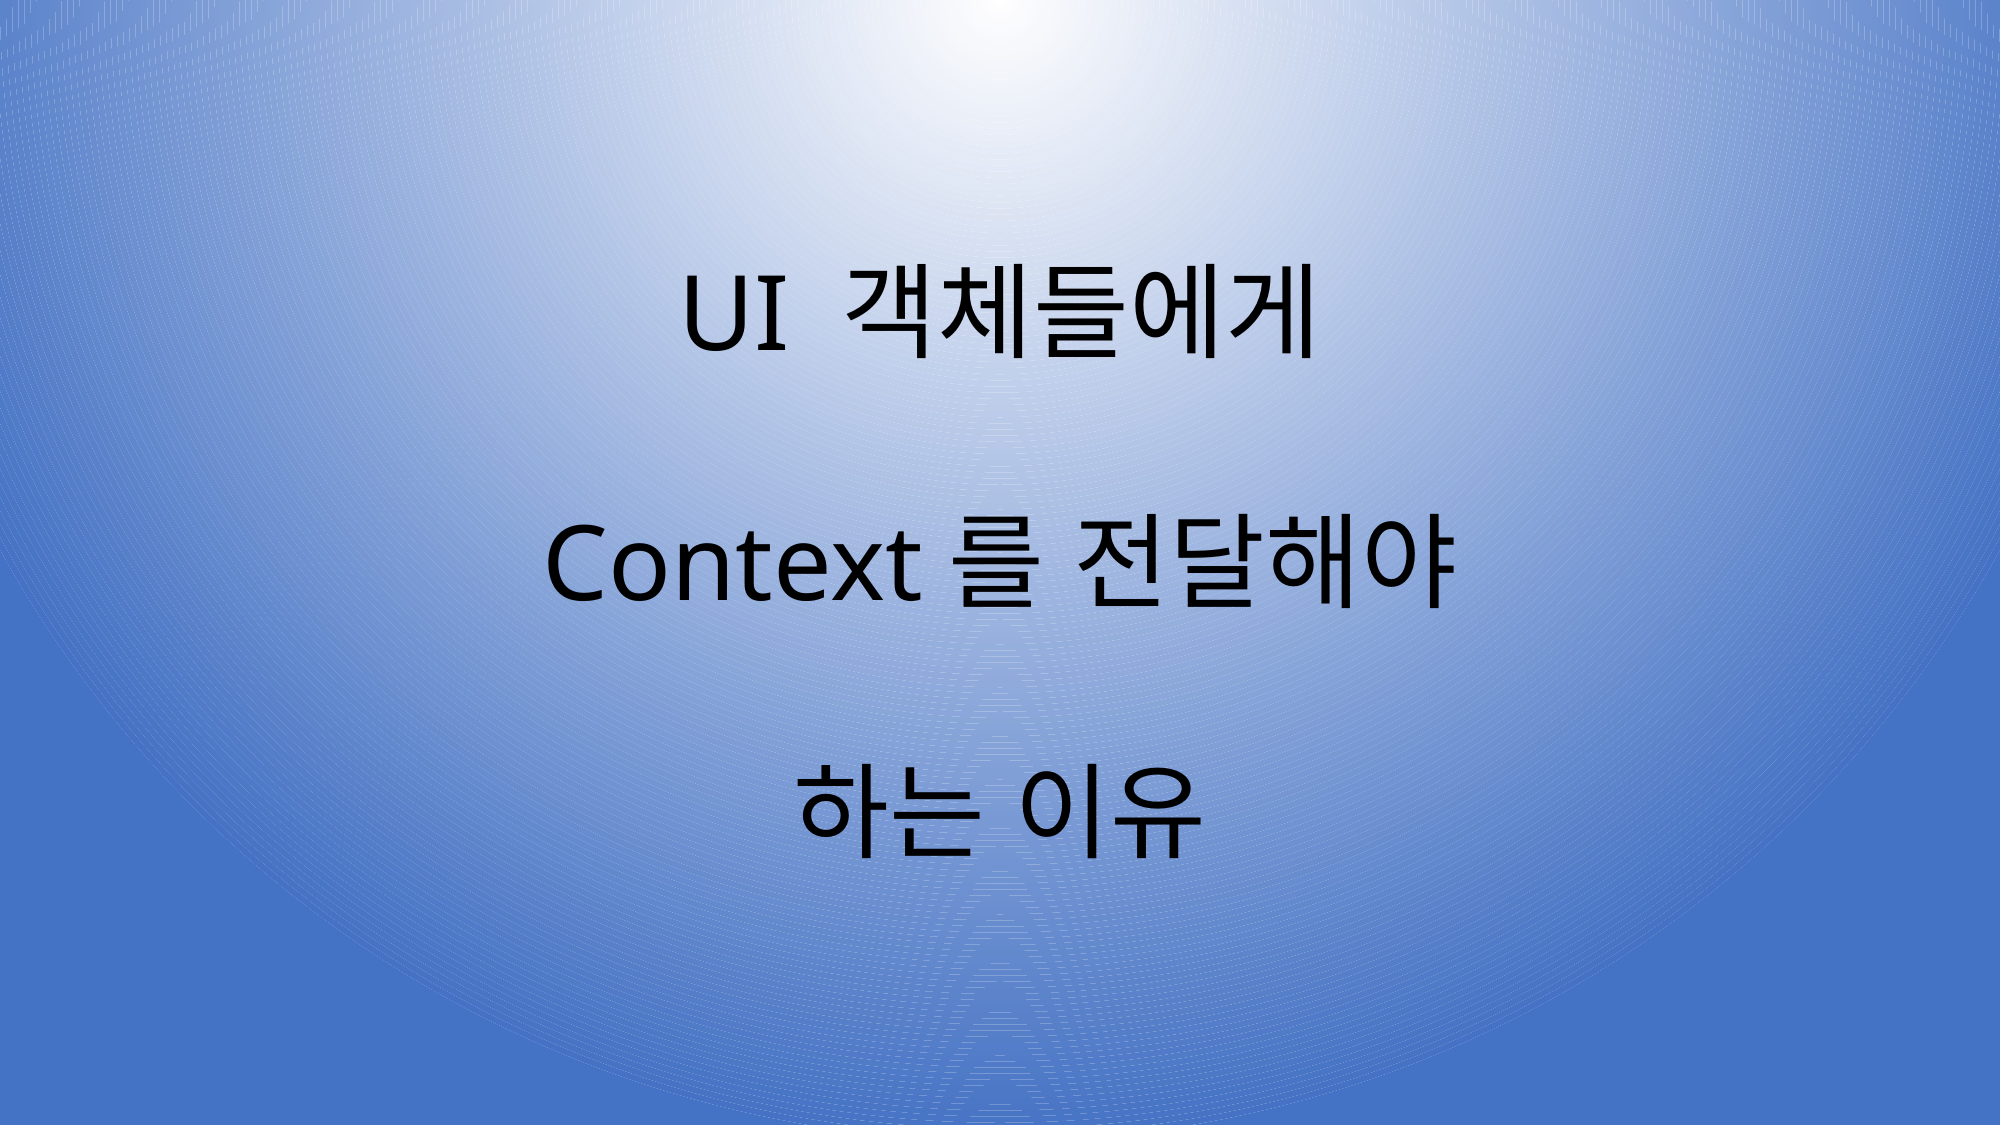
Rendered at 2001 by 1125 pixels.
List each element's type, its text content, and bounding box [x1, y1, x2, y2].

text_box UI 객체들에게 Context를 전달해야 하는 이유 [443, 239, 1557, 879]
